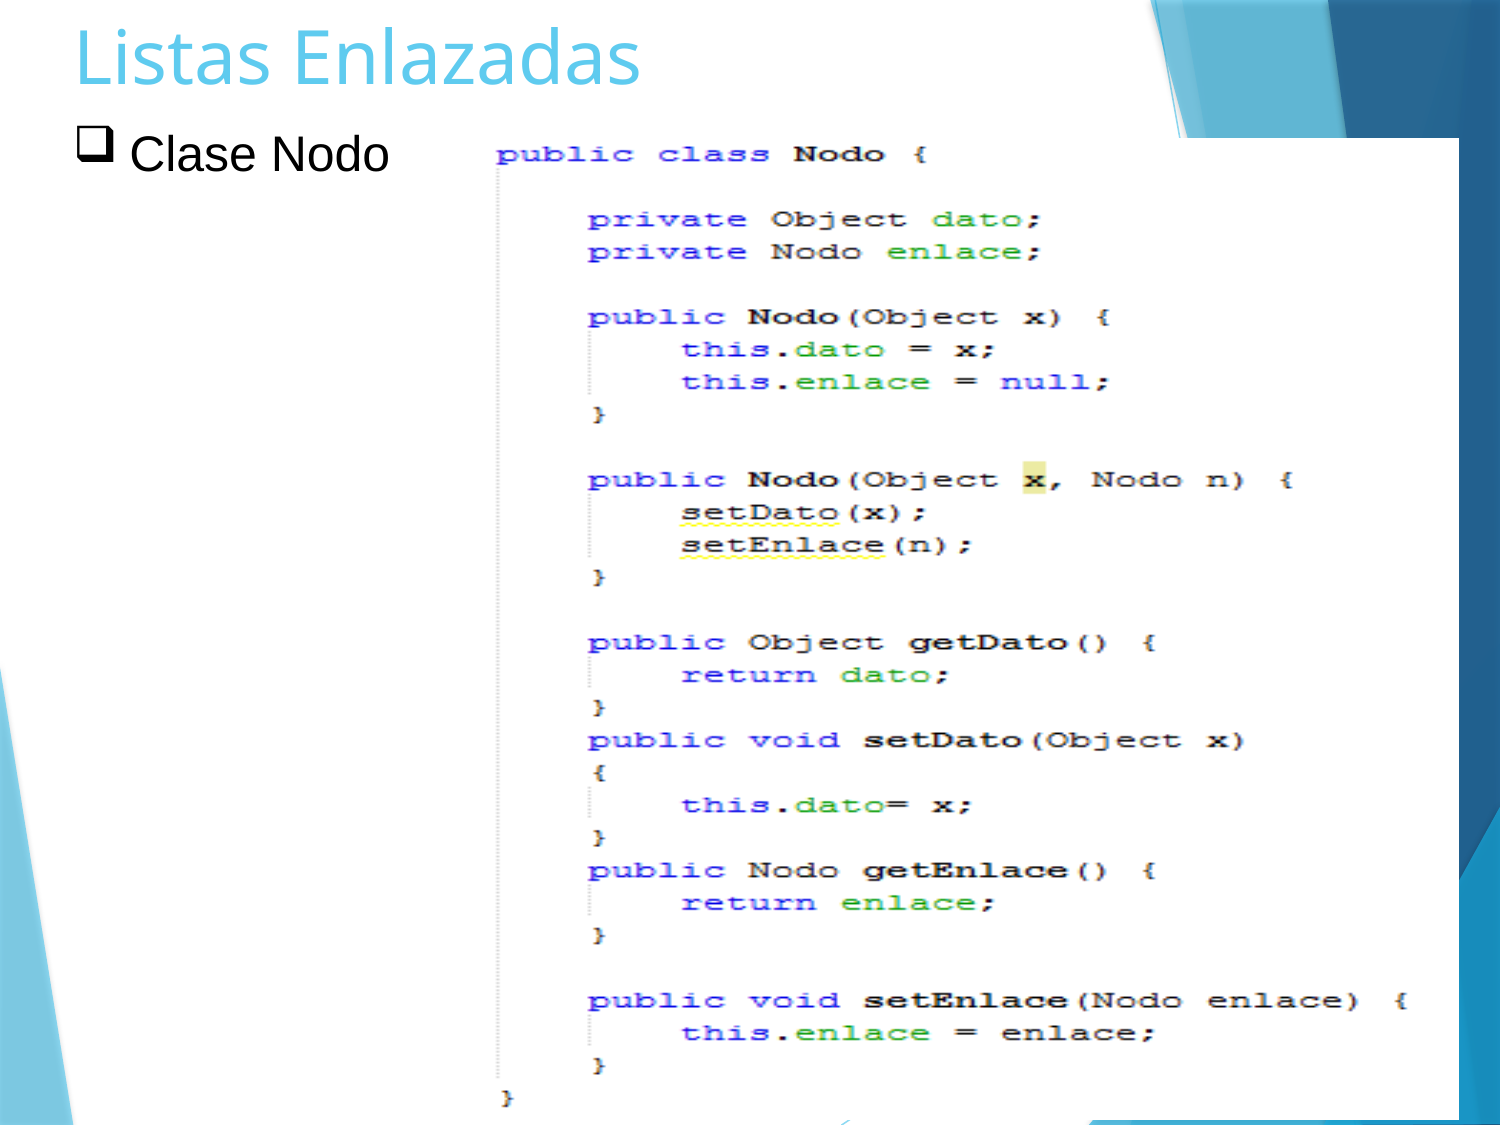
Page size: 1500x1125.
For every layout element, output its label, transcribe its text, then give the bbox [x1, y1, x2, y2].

picture [483, 137, 1459, 1121]
text_box Clase Nodo [58, 113, 1360, 281]
text_box Listas Enlazadas [58, 1, 1164, 114]
